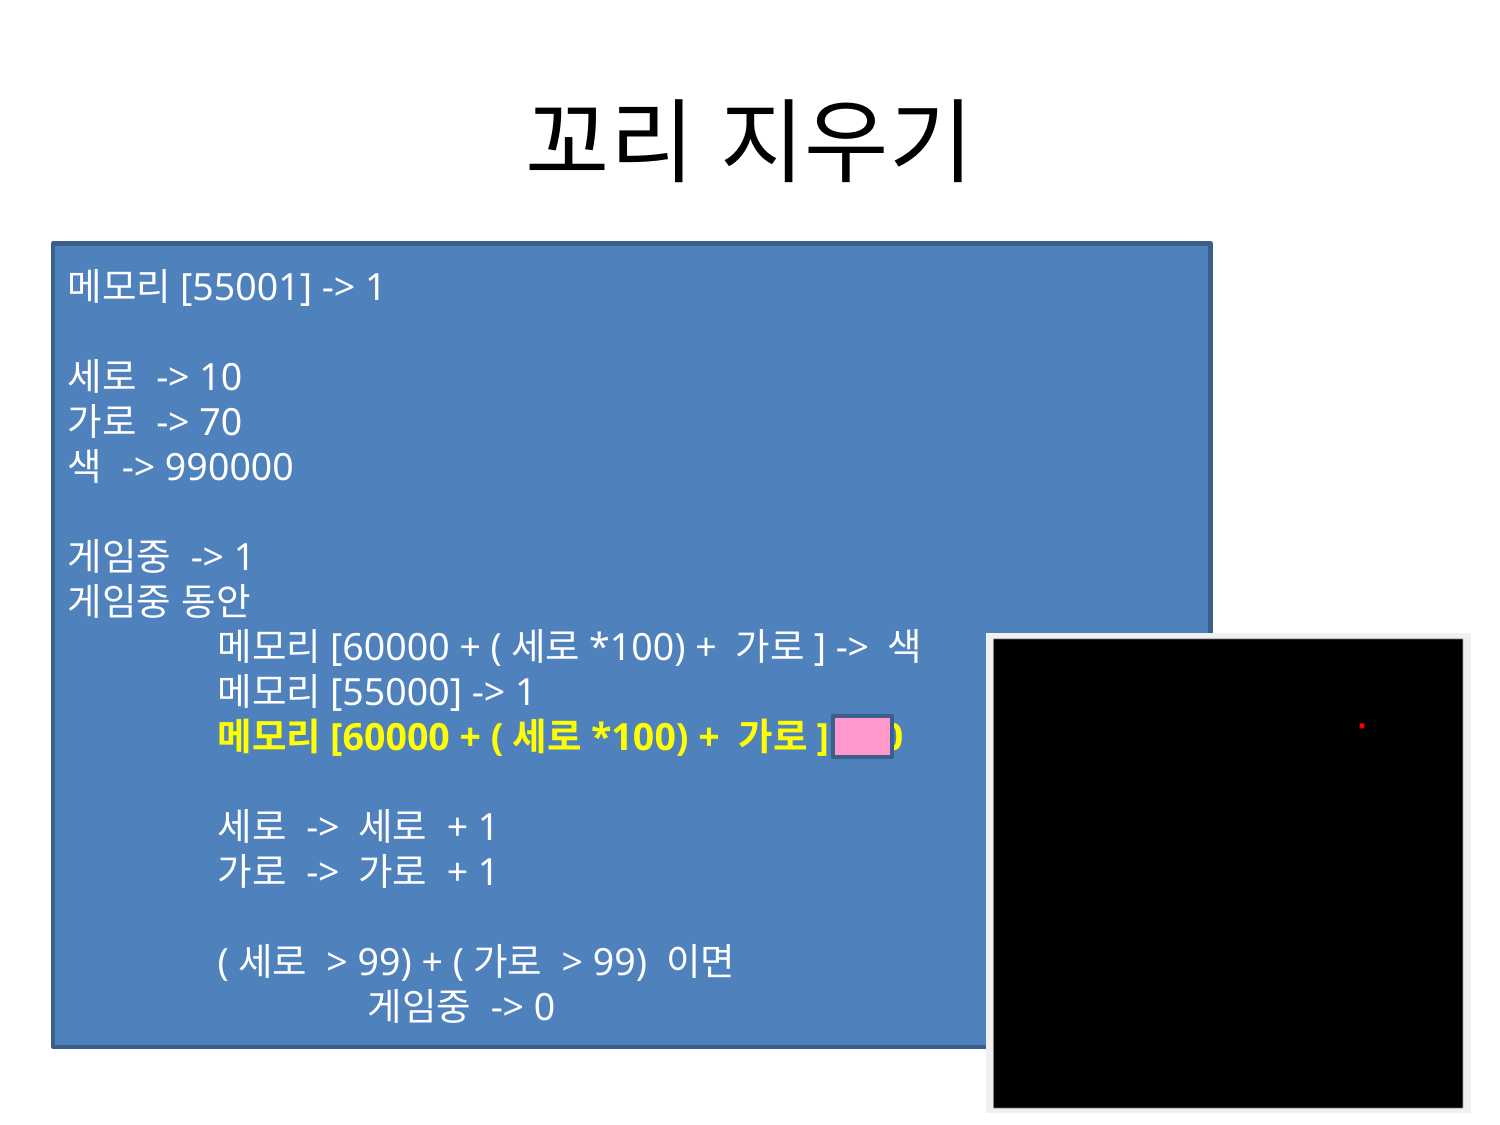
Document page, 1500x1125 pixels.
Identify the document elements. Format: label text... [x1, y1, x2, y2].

text_box 메모리[55001] -> 1 세로 -> 10 가로 -> 70 색 -> 990000 게임중 -> 1 게임중 동안 메모리[60000 + (세로*100) + 가로] -> 색 메모리[55000] -> 1 메모리[60000 + (세로*100) + 가로] -> 0 세로 -> 세로 + 1 가로 -> 가로 + 1 (세로 > 99) + (가로 > 99) 이면 게임중 -> 0 [51, 241, 1213, 1049]
text_box [831, 714, 894, 759]
picture [985, 633, 1471, 1114]
title 꼬리 지우기 [75, 45, 1425, 233]
